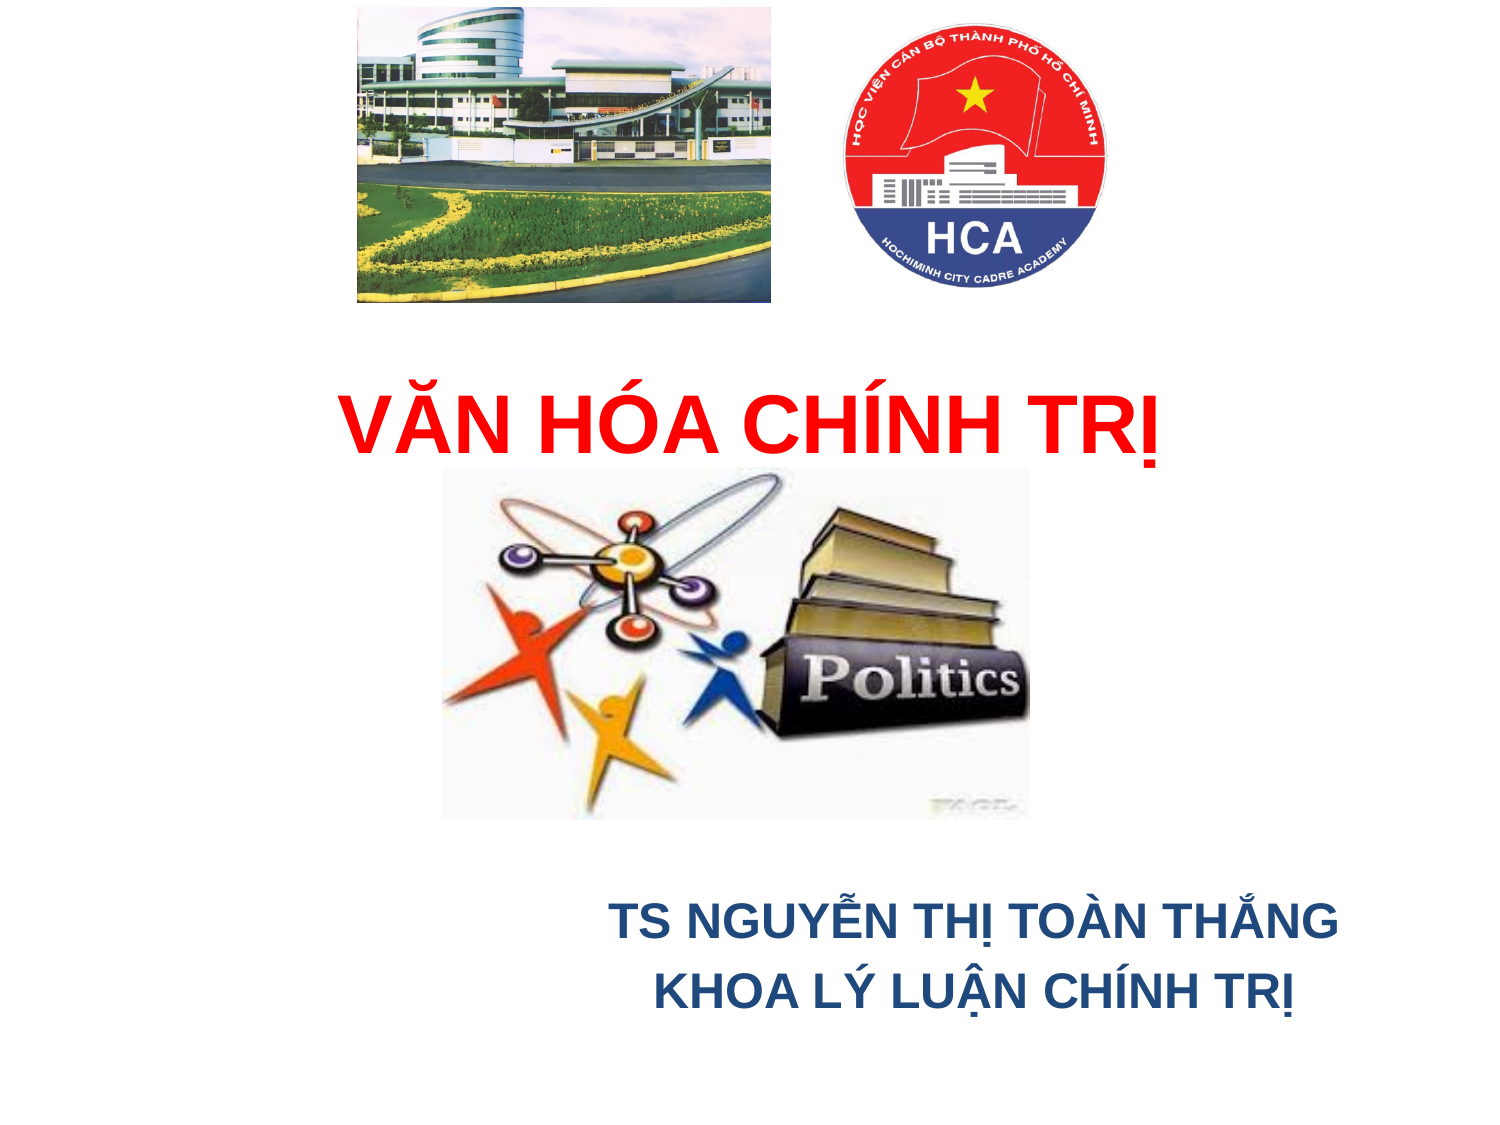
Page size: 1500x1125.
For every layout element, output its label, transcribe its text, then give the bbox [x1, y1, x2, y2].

picture [357, 7, 771, 303]
title VĂN HÓA CHÍNH TRỊ [112, 349, 1388, 591]
subtitle TS NGUYỄN THỊ TOÀN THẮNG KHOA LÝ LUẬN CHÍNH TRỊ [481, 881, 1468, 1043]
picture [442, 467, 1030, 821]
picture [820, 4, 1129, 307]
